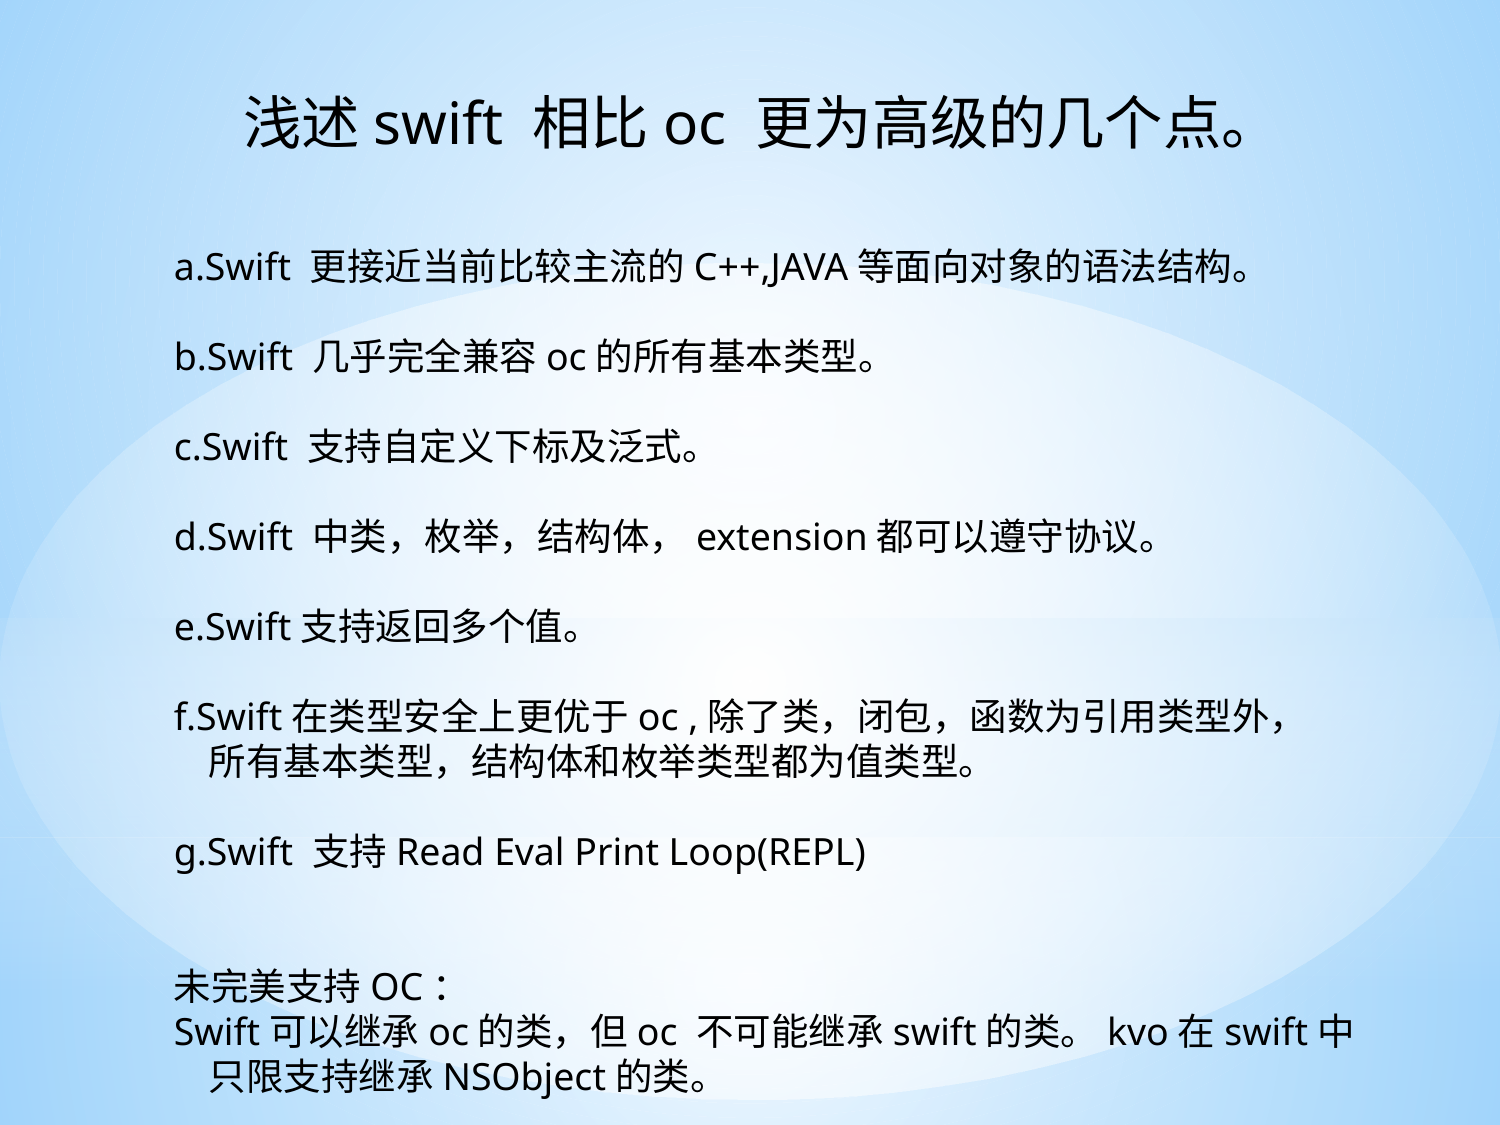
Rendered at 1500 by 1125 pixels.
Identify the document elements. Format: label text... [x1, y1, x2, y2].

text_box a.Swift 更接近当前比较主流的C++,JAVA等面向对象的语法结构。 b.Swift 几乎完全兼容oc的所有基本类型。 c.Swift 支持自定义下标及泛式。 d.Swift 中类，枚举，结构体，extension都可以遵守协议。 e.Swift支持返回多个值。 f.Swift在类型安全上更优于oc ,除了类，闭包，函数为引用类型外， 所有基本类型，结构体和枚举类型都为值类型。 g.Swift 支持Read Eval Print Loop(REPL) 未完美支持OC： Swift可以继承oc的类，但oc 不可能继承swift的类。kvo在swift中 只限支持继承NSObject的类。 [159, 235, 1370, 1125]
text_box 浅述swift 相比oc 更为高级的几个点。 [228, 78, 1295, 234]
